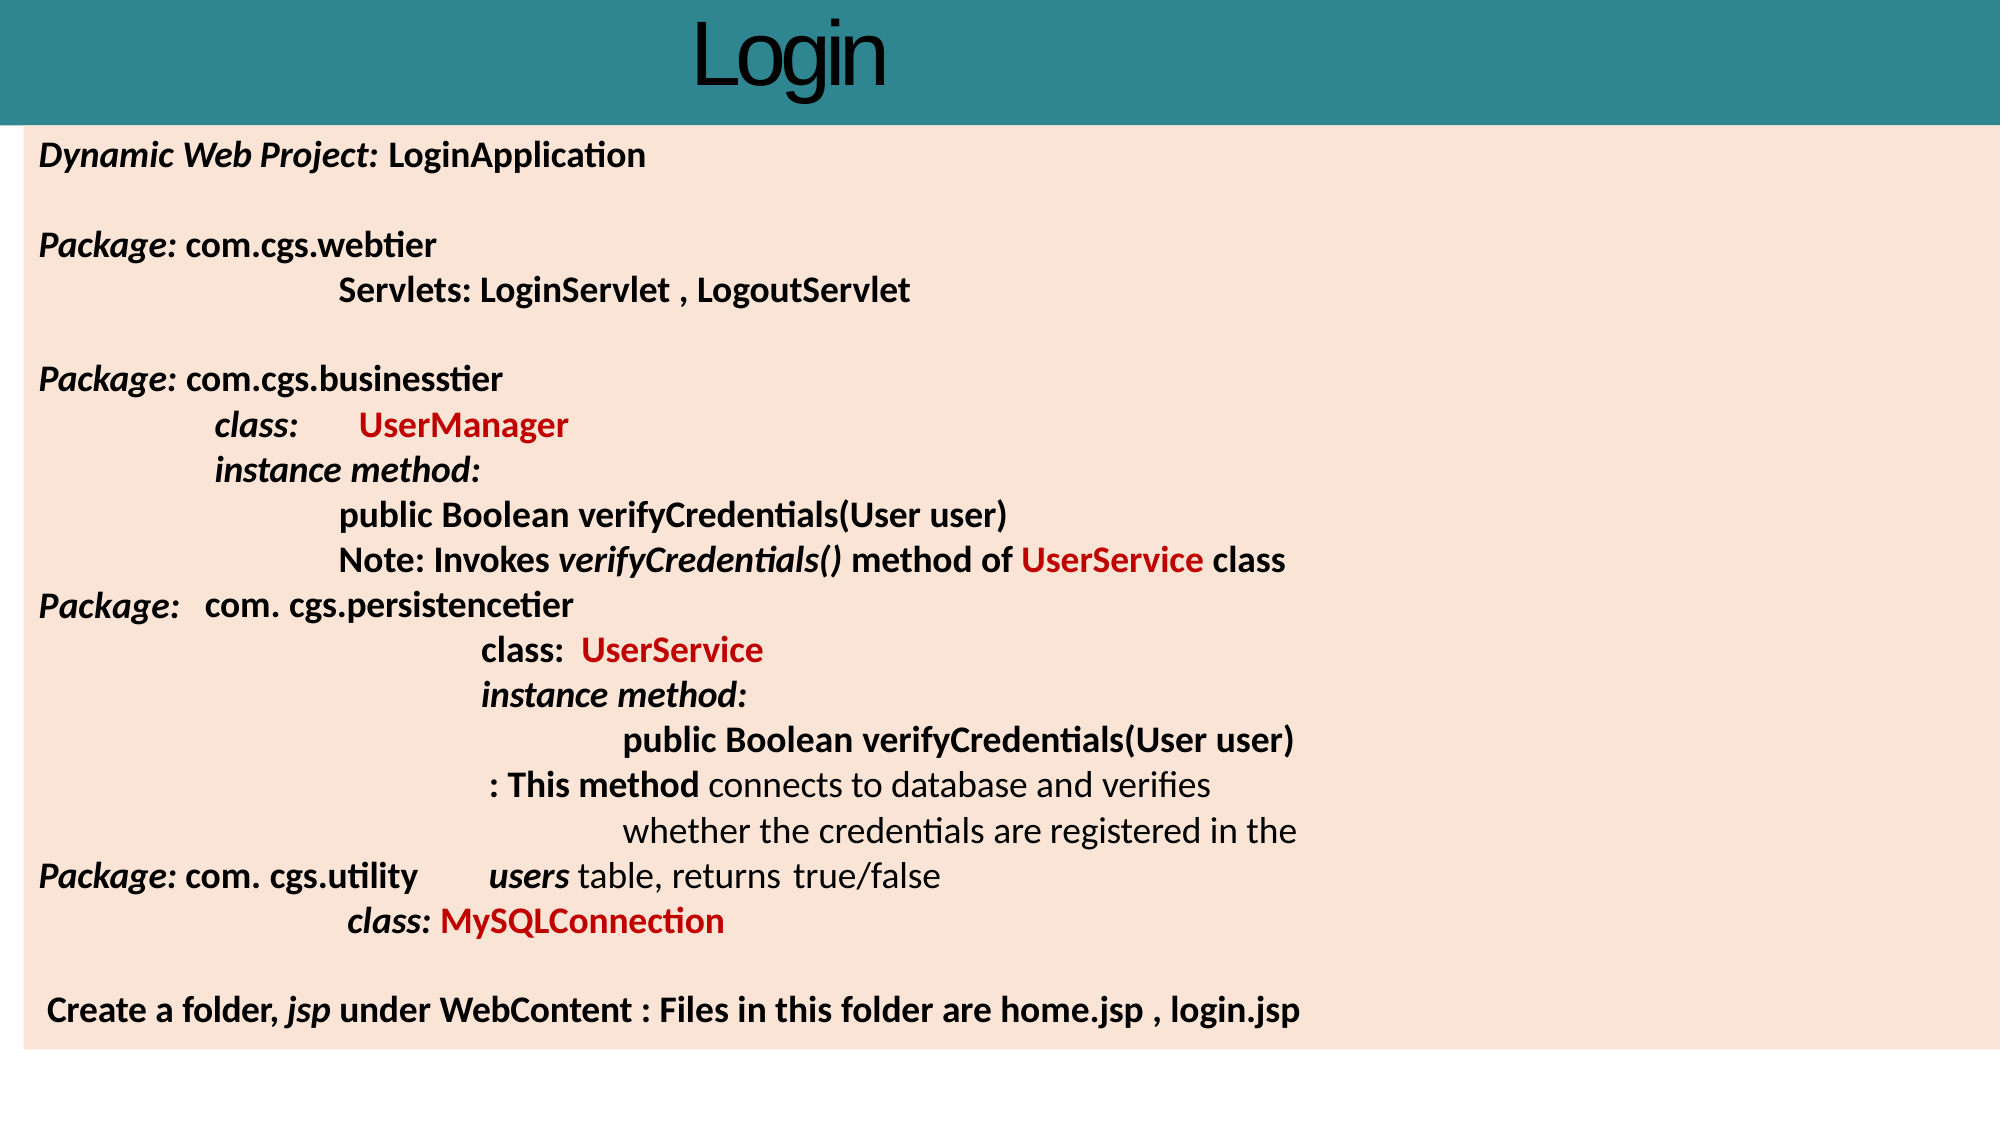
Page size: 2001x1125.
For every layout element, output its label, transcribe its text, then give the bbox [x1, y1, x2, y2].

title Login Application [686, 0, 1314, 125]
text_box [1314, 0, 2000, 125]
list class: UserManager instance method: public Boolean verifyCredentials(User user) Note: Invokes verifyCredentials() method of UserService class com. cgs.persistencetier class: UserService instance method: public Boolean verifyCredentials(User user) : This method connects to database and verifies whether the credentials are registered in the users table, returns true/false [202, 398, 1902, 1039]
text_box Package: com. cgs.utility class: MySQLConnection Create a folder, jsp under WebContent : Files in this folder are home.jsp , login.jsp [36, 848, 1330, 1030]
text_box [23, 125, 2000, 1050]
text_box Dynamic Web Project: LoginApplication Package: com.cgs.webtier Servlets: LoginServlet , LogoutServlet Package: com.cgs.businesstier [36, 128, 917, 399]
text_box Package: [36, 578, 182, 626]
text_box [0, 0, 686, 126]
